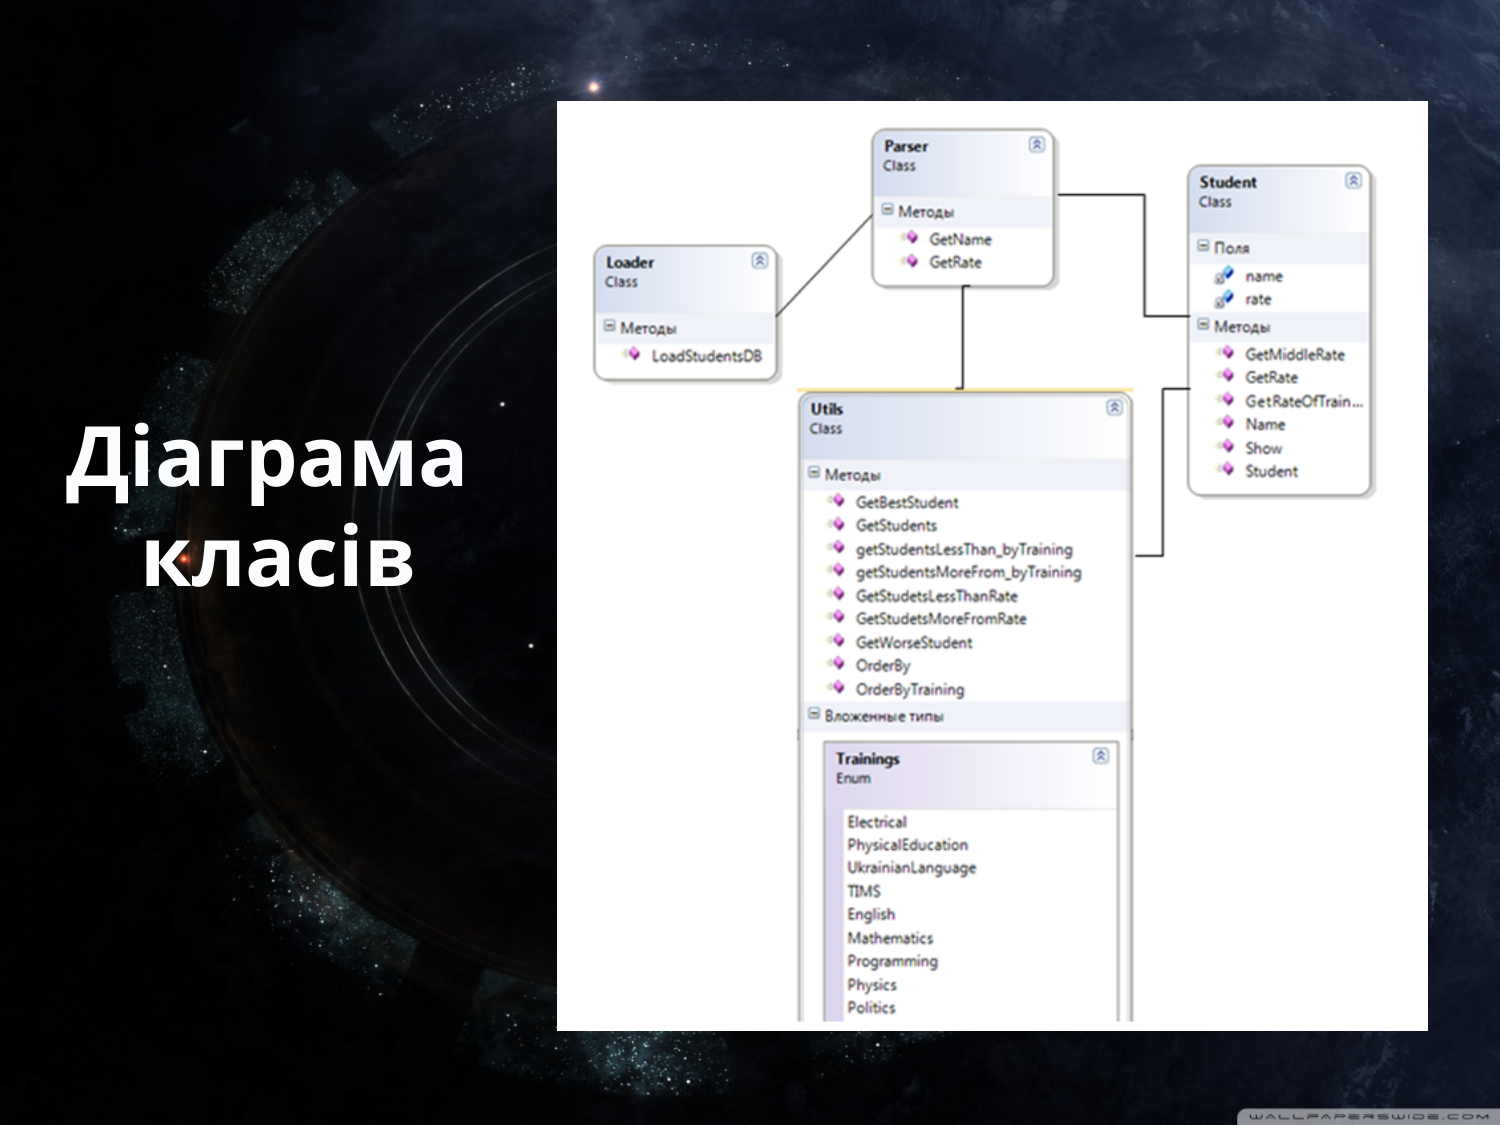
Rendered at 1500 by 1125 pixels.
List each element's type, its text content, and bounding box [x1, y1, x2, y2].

title Діаграма класів [0, 408, 551, 597]
picture [0, 0, 1500, 1125]
